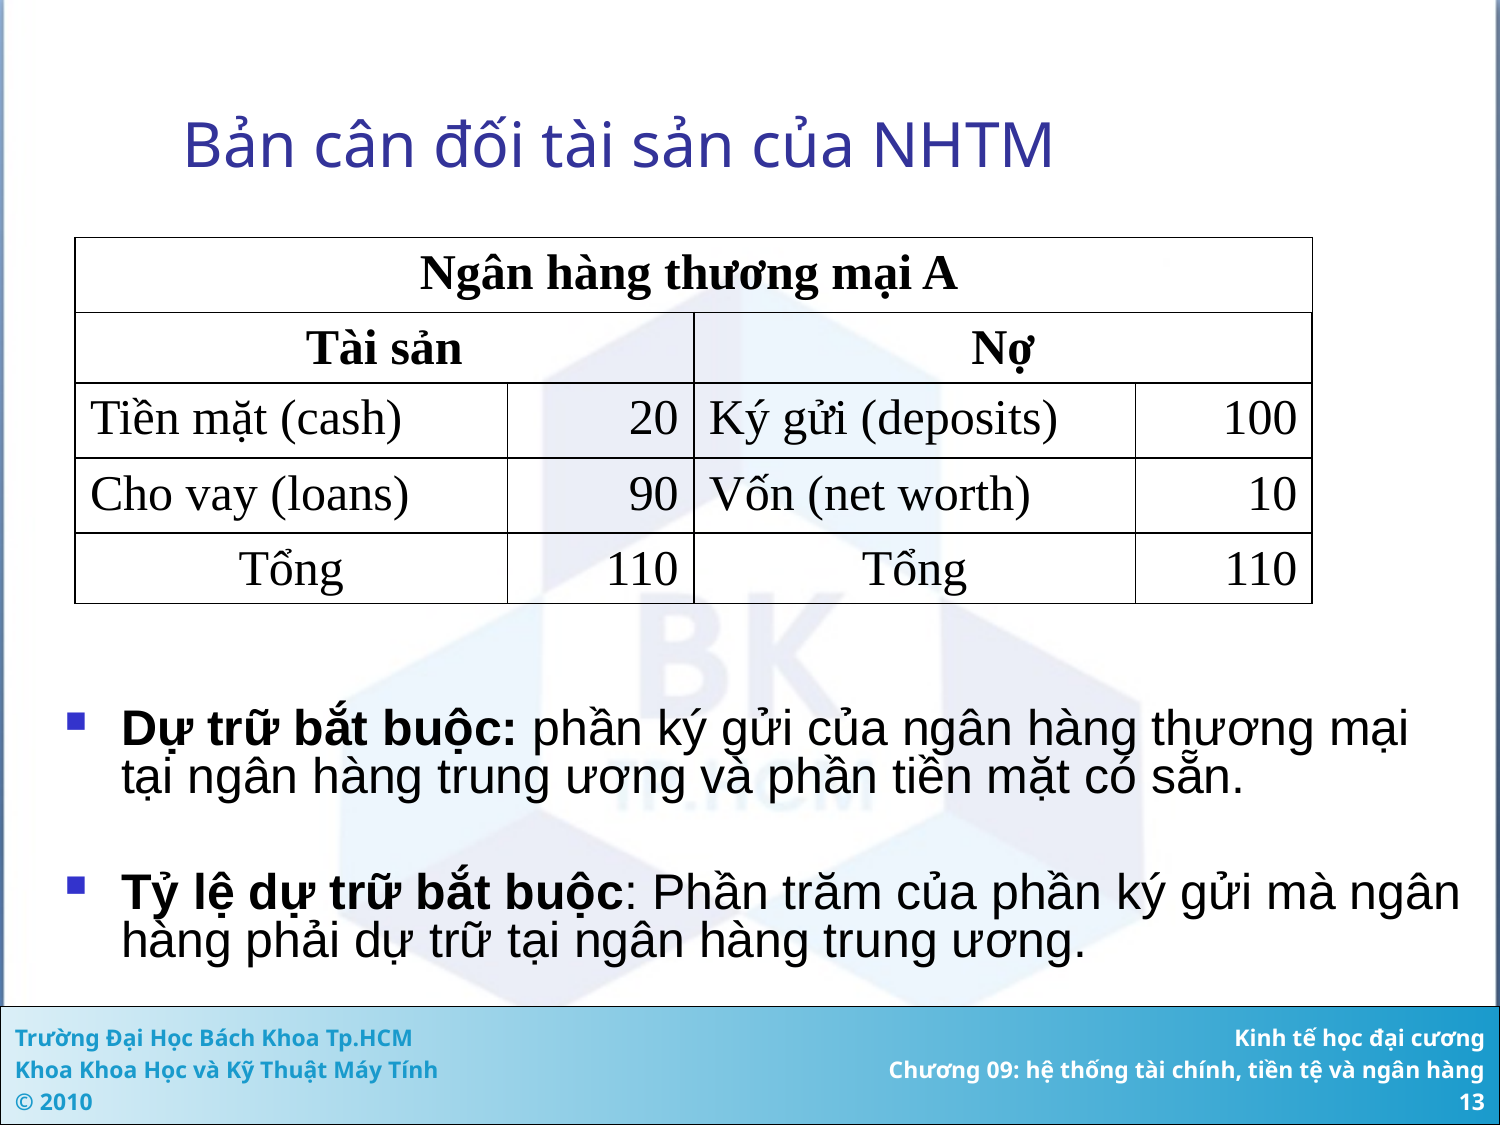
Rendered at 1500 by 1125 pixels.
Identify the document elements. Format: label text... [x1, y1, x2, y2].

table_cell Cho vay (loans) [76, 459, 507, 532]
title Bản cân đối tài sản của NHTM [167, 0, 1463, 188]
table_header Ngân hàng thương mại A [76, 238, 1312, 312]
table_cell Tiền mặt (cash) [76, 384, 507, 457]
table_cell 10 [1136, 459, 1311, 532]
table_cell Tài sản [76, 313, 693, 382]
table_cell 110 [1136, 534, 1311, 603]
table_cell 100 [1136, 384, 1311, 457]
table_cell 110 [508, 534, 693, 603]
table_cell Vốn (net worth) [695, 459, 1135, 532]
table_cell Tổng [76, 534, 507, 603]
table_cell Ký gửi (deposits) [695, 384, 1135, 457]
table_cell 90 [508, 459, 693, 532]
picture [0, 0, 1500, 1006]
table_cell Nợ [695, 313, 1311, 382]
table_cell 20 [508, 384, 693, 457]
text_box Dự trữ bắt buộc: phần ký gửi của ngân hàng thương mại tại ngân hàng trung ương và phần tiền mặt có sẵn. Tỷ lệ dự trữ bắt buộc: Phần trăm của phần ký gửi mà ngân hàng phải dự trữ tại ngân hàng trung ương. [50, 699, 1480, 955]
table_cell Tổng [695, 534, 1135, 603]
